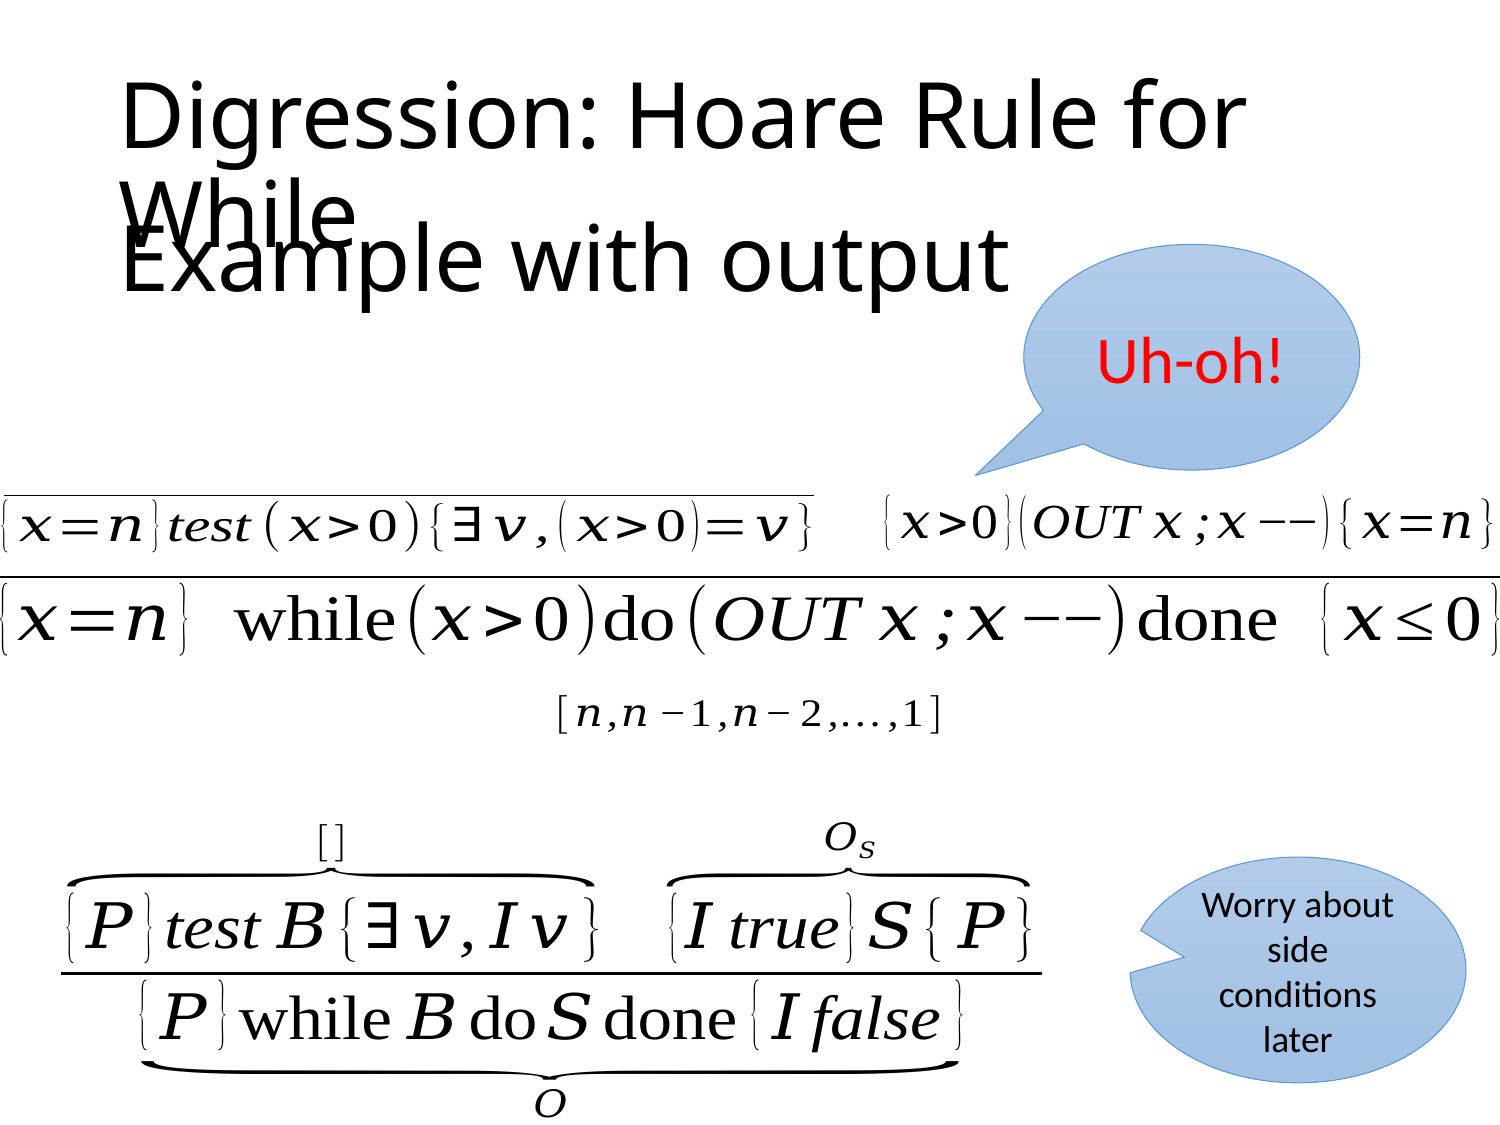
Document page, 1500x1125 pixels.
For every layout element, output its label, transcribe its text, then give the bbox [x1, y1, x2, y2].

text_box Uh-oh! [974, 243, 1361, 477]
title Digression: Hoare Rule for While [103, 59, 1397, 153]
text_box Example with output [103, 153, 1397, 371]
text_box Worry about side conditions later [1129, 856, 1467, 1084]
